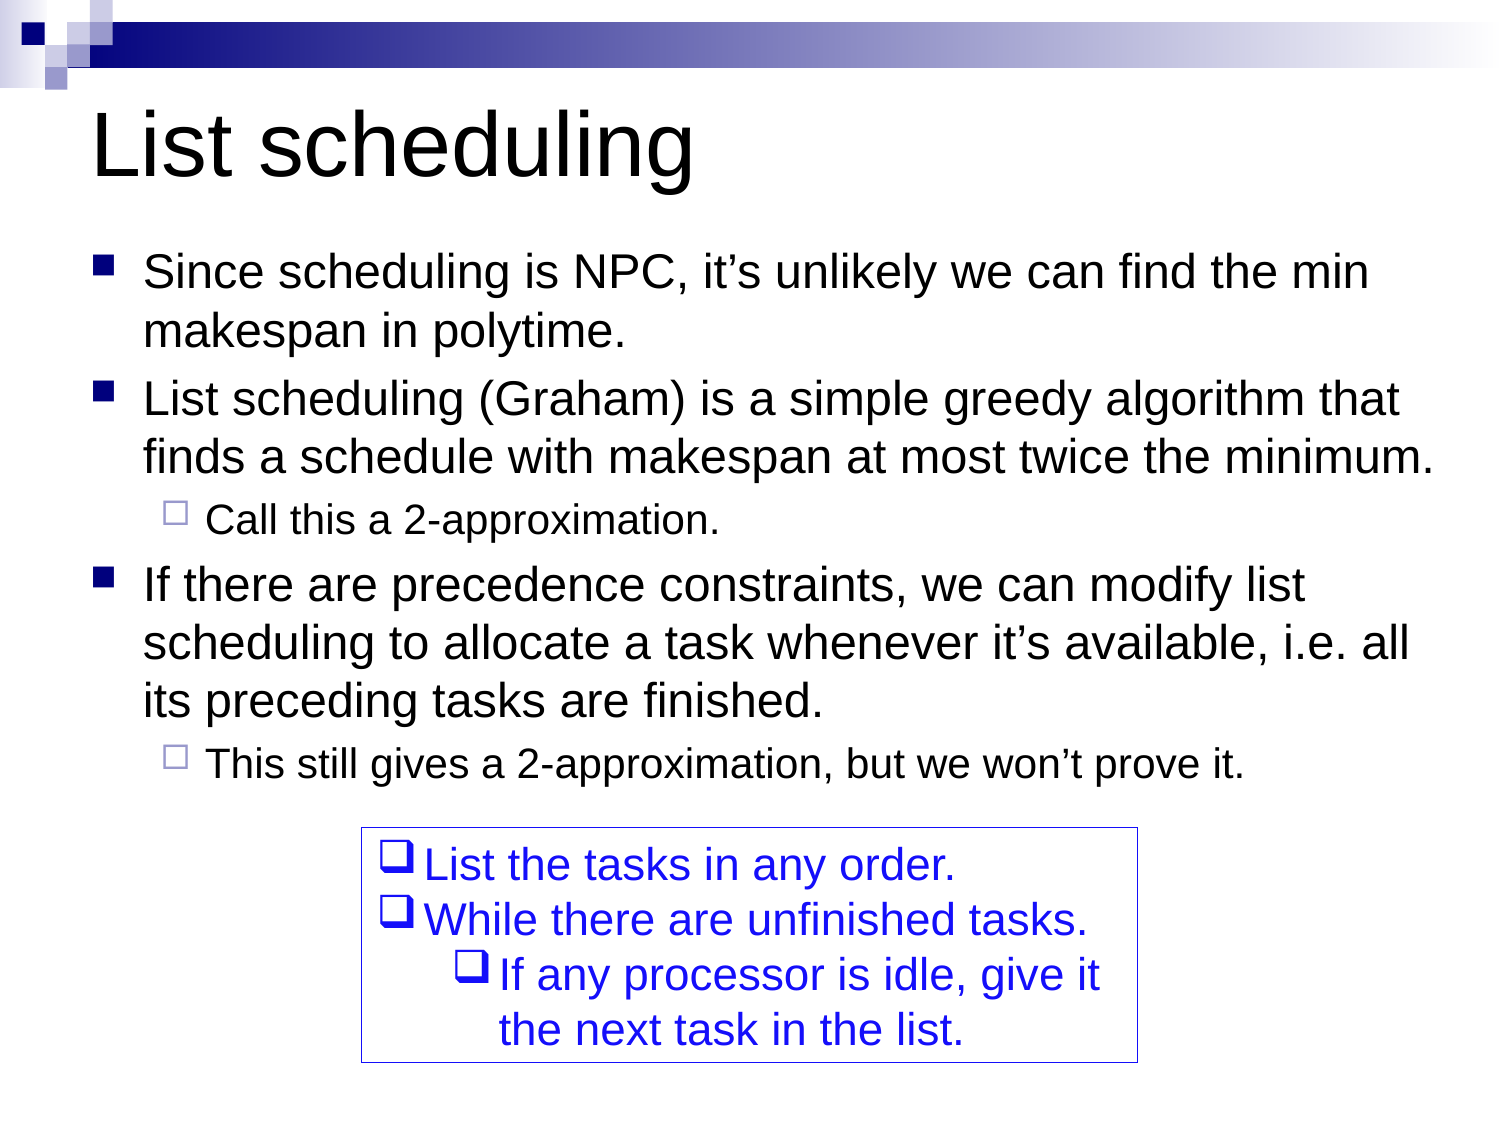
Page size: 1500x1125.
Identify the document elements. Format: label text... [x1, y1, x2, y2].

list Since scheduling is NPC, it’s unlikely we can find the min makespan in polytime. List scheduling (Graham) is a simple greedy algorithm that finds a schedule with makespan at most twice the minimum. Call this a 2-approximation. If there are precedence constraints, we can modify list scheduling to allocate a task whenever it’s available, i.e. all its preceding tasks are finished. This still gives a 2-approximation, but we won’t prove it. [75, 232, 1460, 810]
title List scheduling [75, 75, 1425, 205]
text_box List the tasks in any order. While there are unfinished tasks. If any processor is idle, give it the next task in the list. [361, 827, 1138, 1063]
